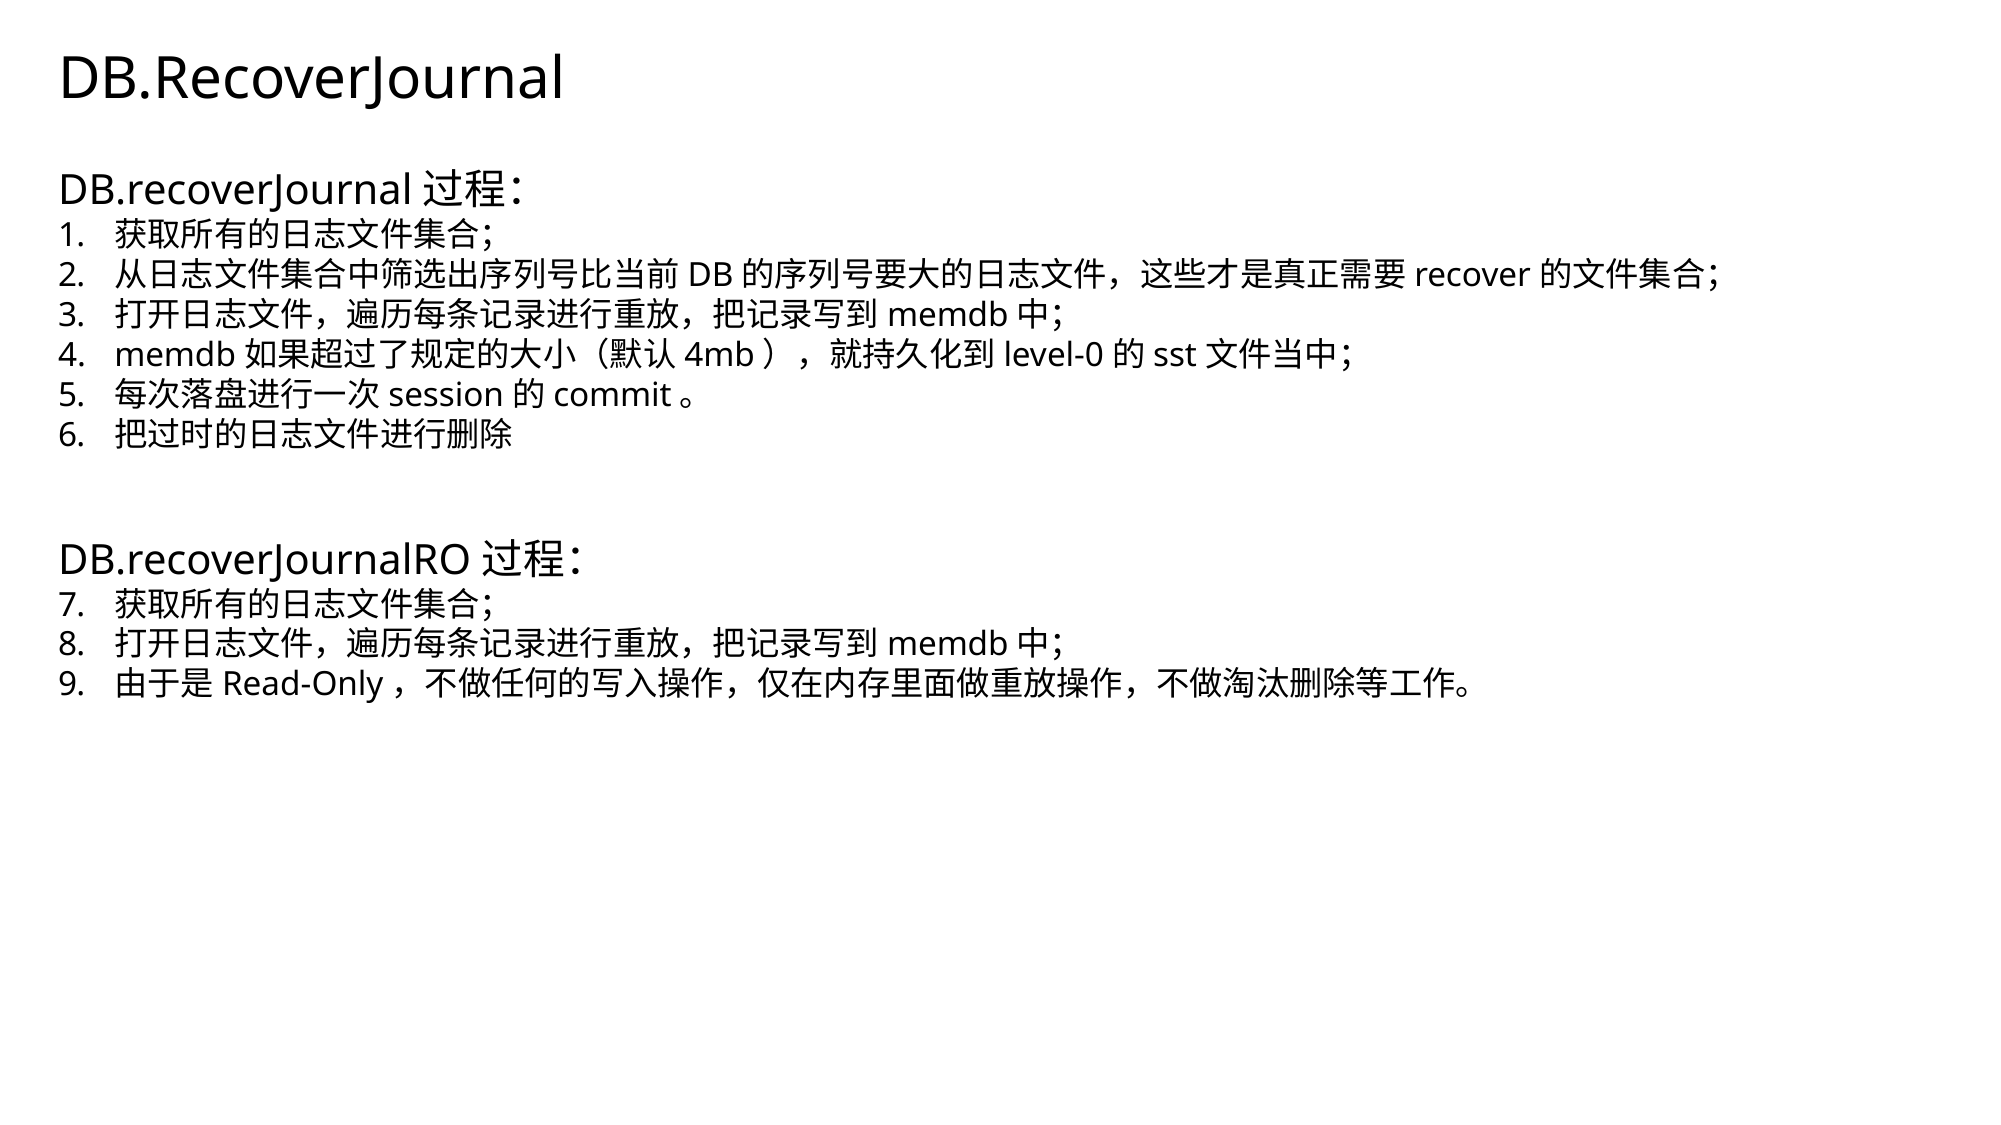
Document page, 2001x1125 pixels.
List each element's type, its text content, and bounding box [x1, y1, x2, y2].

text_box DB.RecoverJournal [43, 32, 868, 118]
text_box DB.recoverJournal过程： 获取所有的日志文件集合； 从日志文件集合中筛选出序列号比当前DB的序列号要大的日志文件，这些才是真正需要recover的文件集合； 打开日志文件，遍历每条记录进行重放，把记录写到memdb中； memdb如果超过了规定的大小（默认4mb），就持久化到level-0的sst文件当中； 每次落盘进行一次session的commit。 把过时的日志文件进行删除 DB.recoverJournalRO过程： 获取所有的日志文件集合； 打开日志文件，遍历每条记录进行重放，把记录写到memdb中； 由于是Read-Only，不做任何的写入操作，仅在内存里面做重放操作，不做淘汰删除等工作。 [43, 155, 1851, 710]
